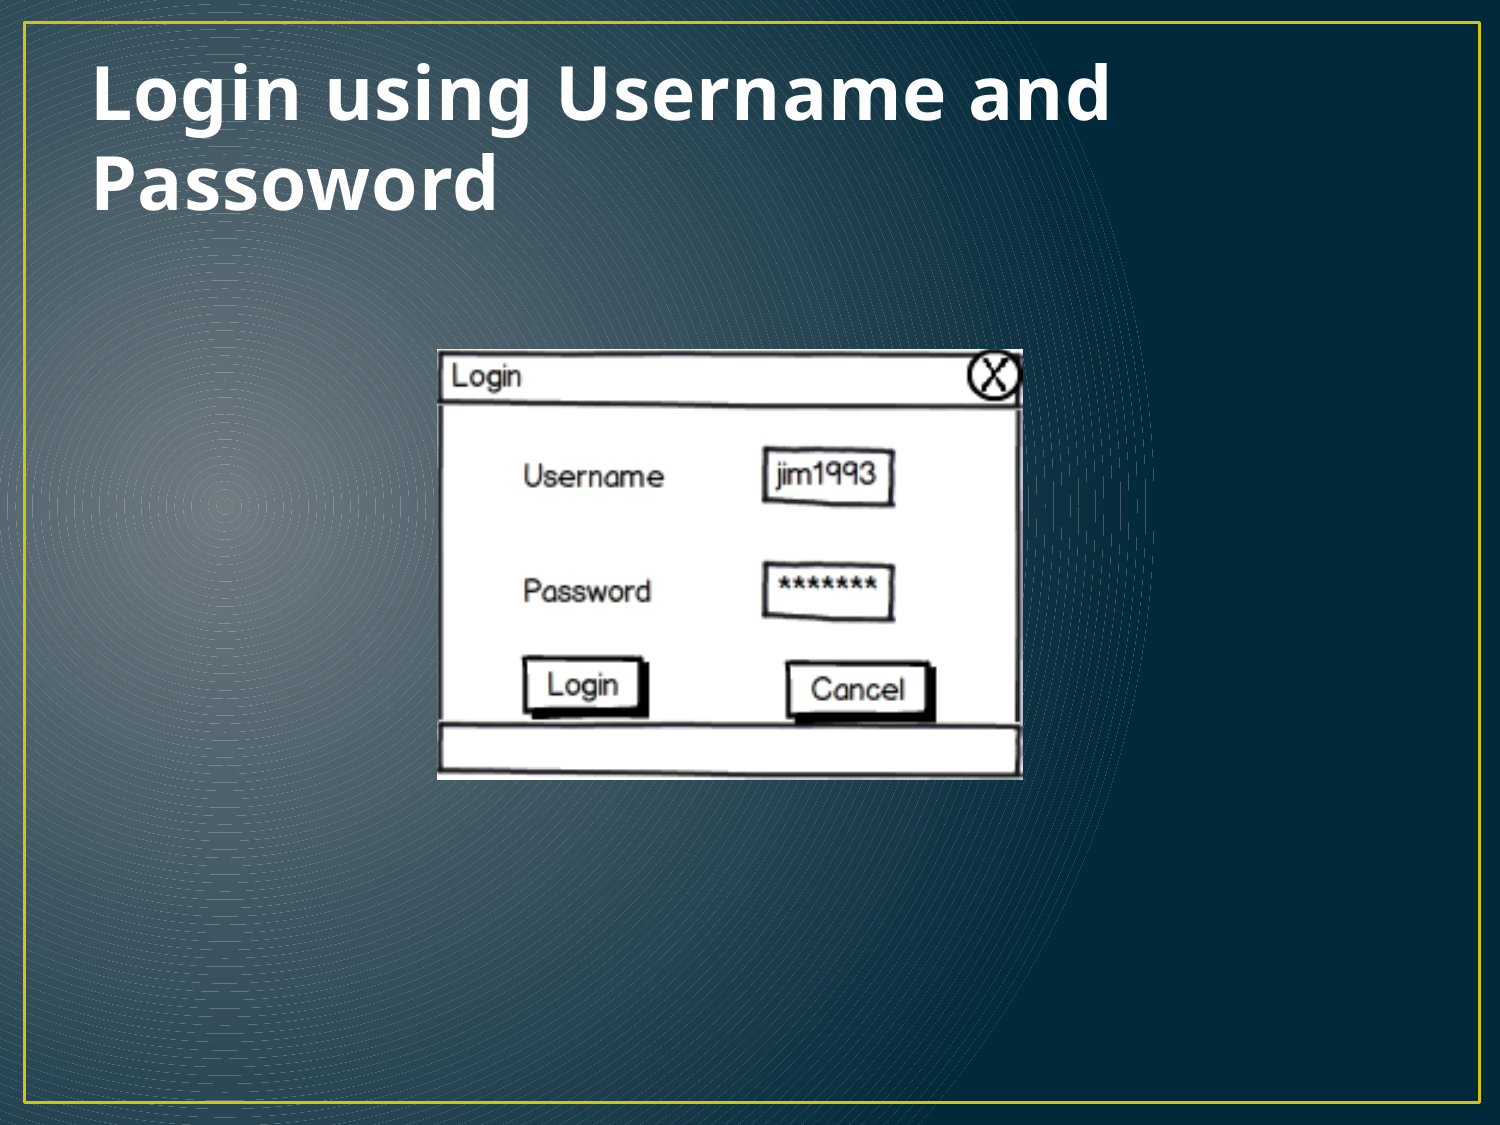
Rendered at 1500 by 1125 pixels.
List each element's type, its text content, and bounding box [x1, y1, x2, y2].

title Login using Username and Passoword [75, 45, 1425, 233]
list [437, 349, 1023, 781]
